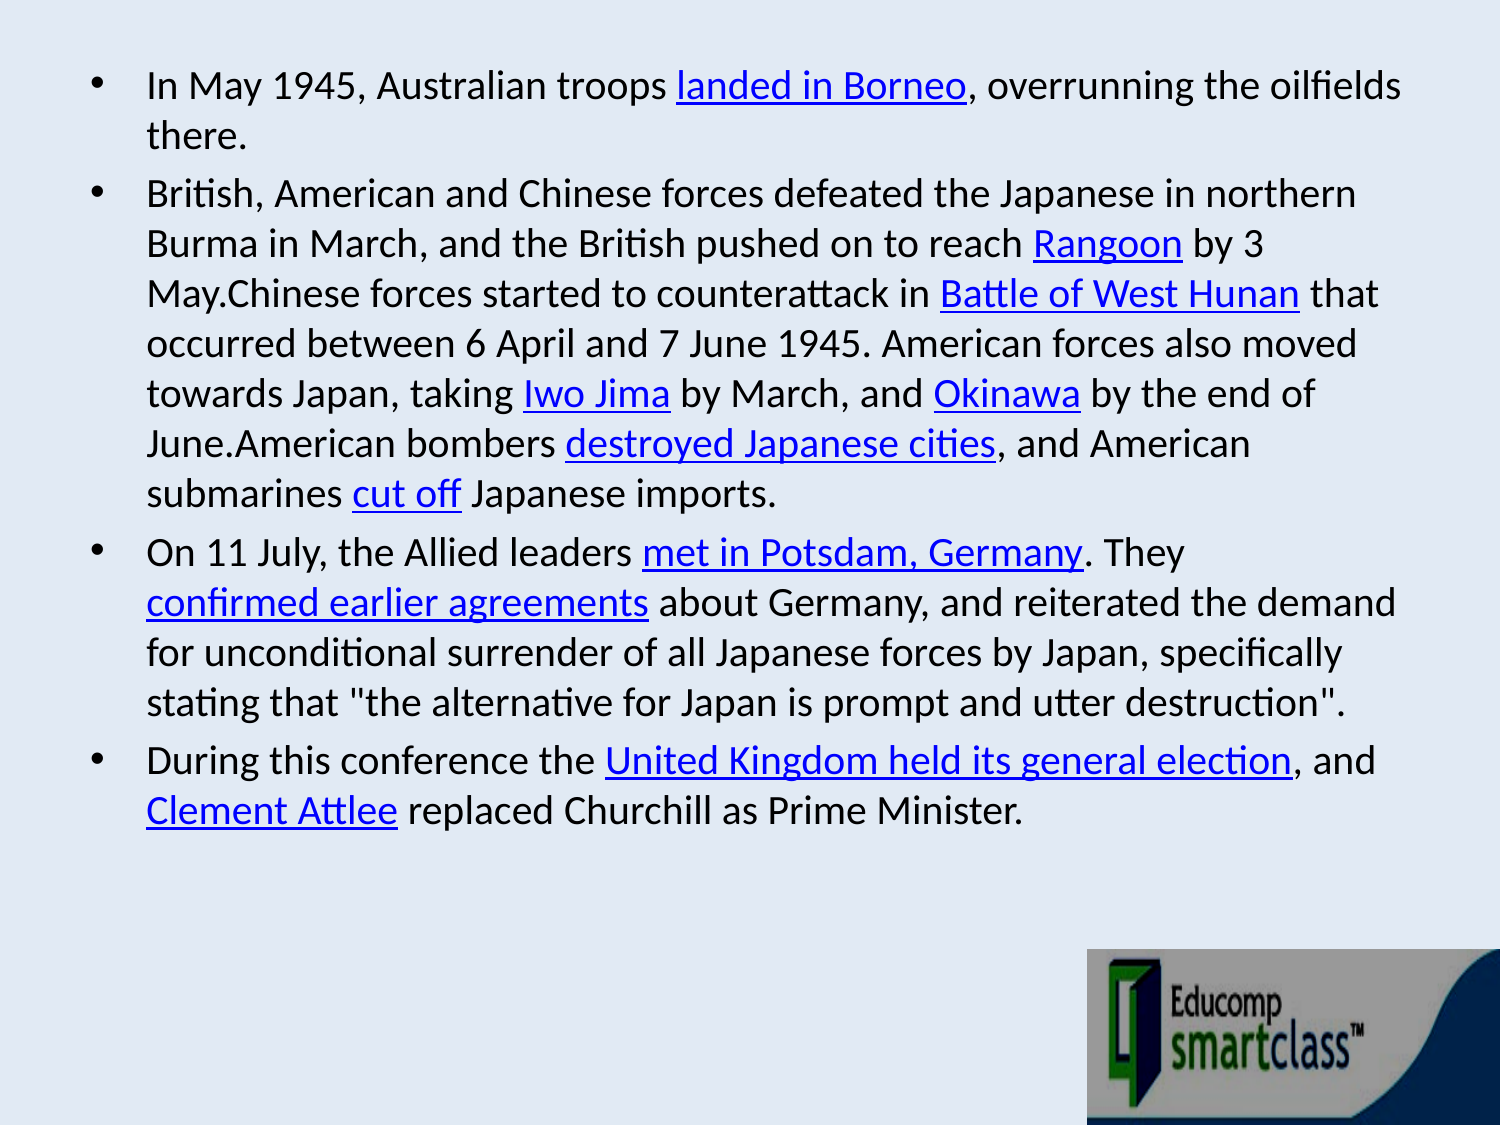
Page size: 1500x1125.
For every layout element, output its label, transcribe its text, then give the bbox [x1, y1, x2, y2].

list In May 1945, Australian troops landed in Borneo, overrunning the oilfields there. British, American and Chinese forces defeated the Japanese in northern Burma in March, and the British pushed on to reach Rangoon by 3 May.Chinese forces started to counterattack in Battle of West Hunan that occurred between 6 April and 7 June 1945. American forces also moved towards Japan, taking Iwo Jima by March, and Okinawa by the end of June.American bombers destroyed Japanese cities, and American submarines cut off Japanese imports. On 11 July, the Allied leaders met in Potsdam, Germany. They confirmed earlier agreements about Germany, and reiterated the demand for unconditional surrender of all Japanese forces by Japan, specifically stating that "the alternative for Japan is prompt and utter destruction". During this conference the United Kingdom held its general election, and Clement Attlee replaced Churchill as Prime Minister. [75, 50, 1425, 1005]
picture [1087, 949, 1500, 1125]
